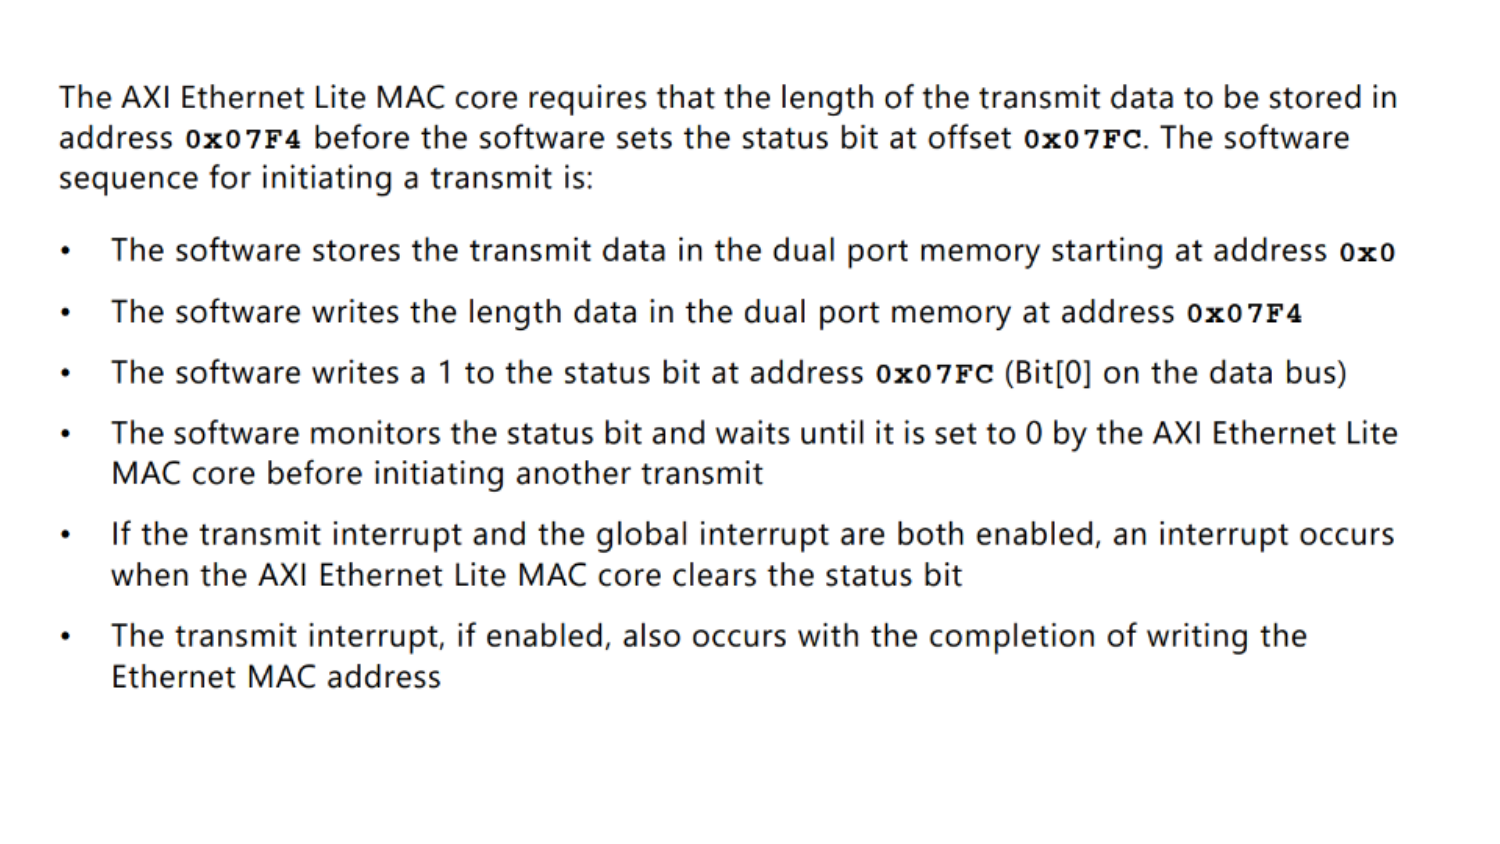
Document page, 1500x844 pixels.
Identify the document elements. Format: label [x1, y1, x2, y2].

picture [41, 72, 1458, 705]
